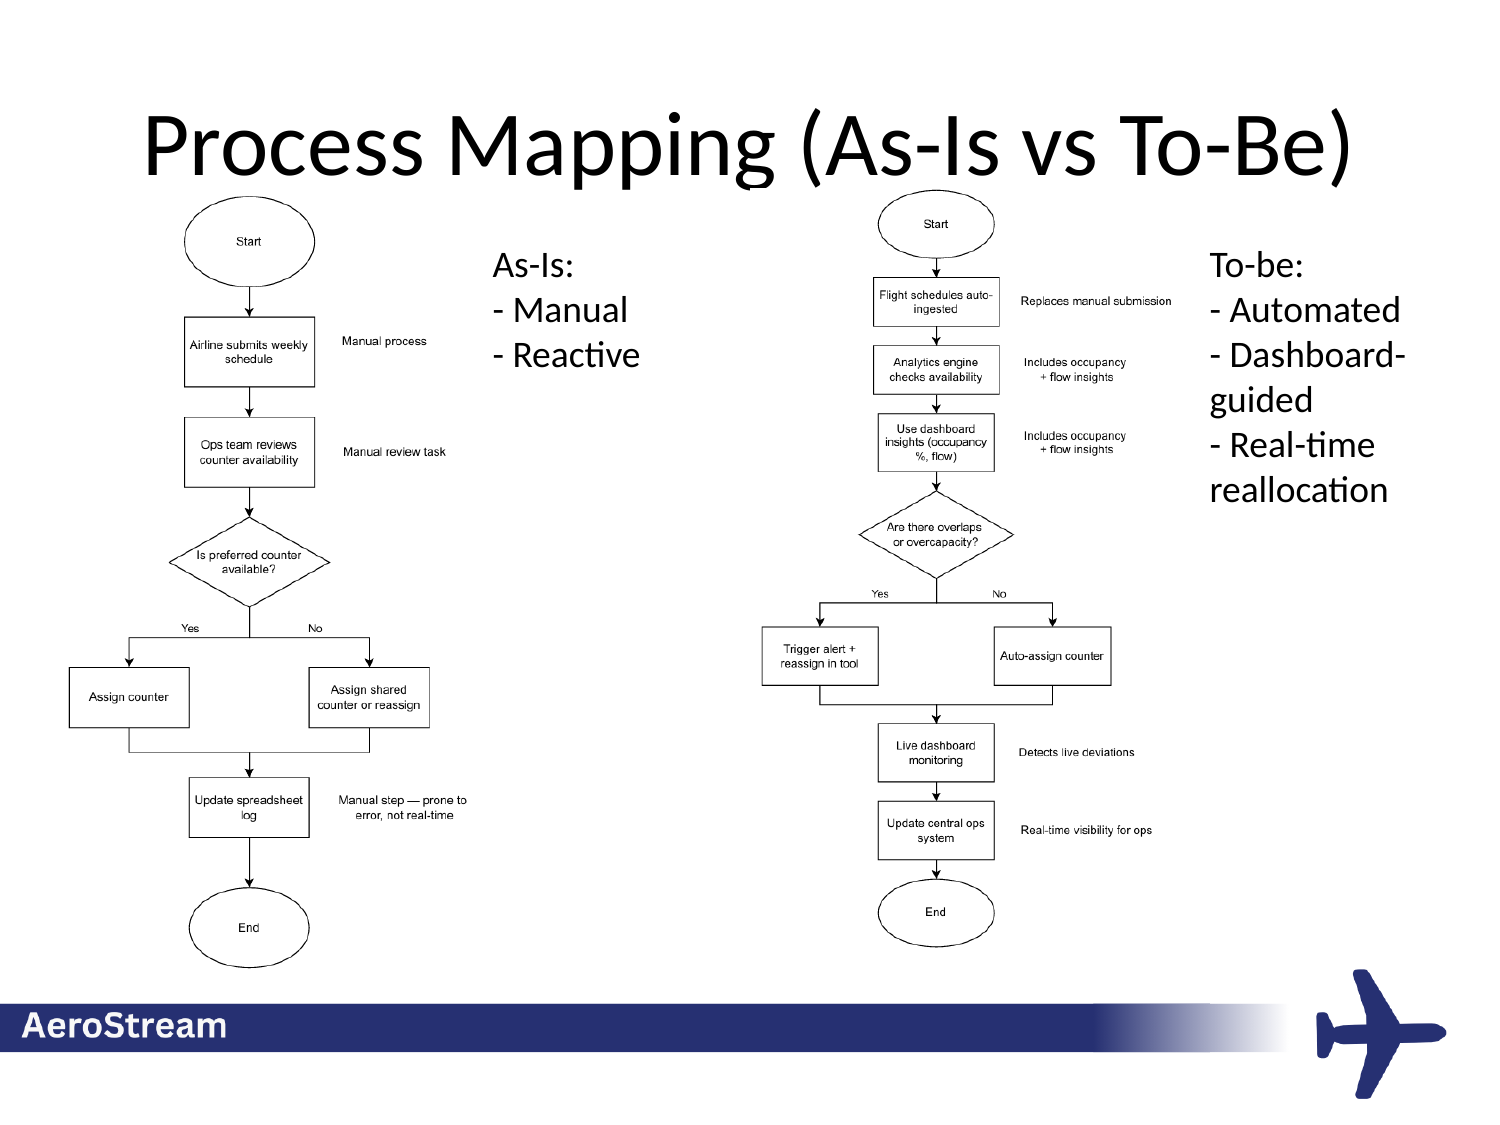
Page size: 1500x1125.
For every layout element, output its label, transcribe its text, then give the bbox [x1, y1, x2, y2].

text_box To-be: - Automated - Dashboard-guided - Real-time reallocation [1194, 232, 1438, 563]
picture [0, 188, 1500, 1112]
text_box As-Is: - Manual - Reactive [482, 232, 721, 428]
text_box Process Mapping (As-Is vs To-Be) [74, 45, 1425, 233]
